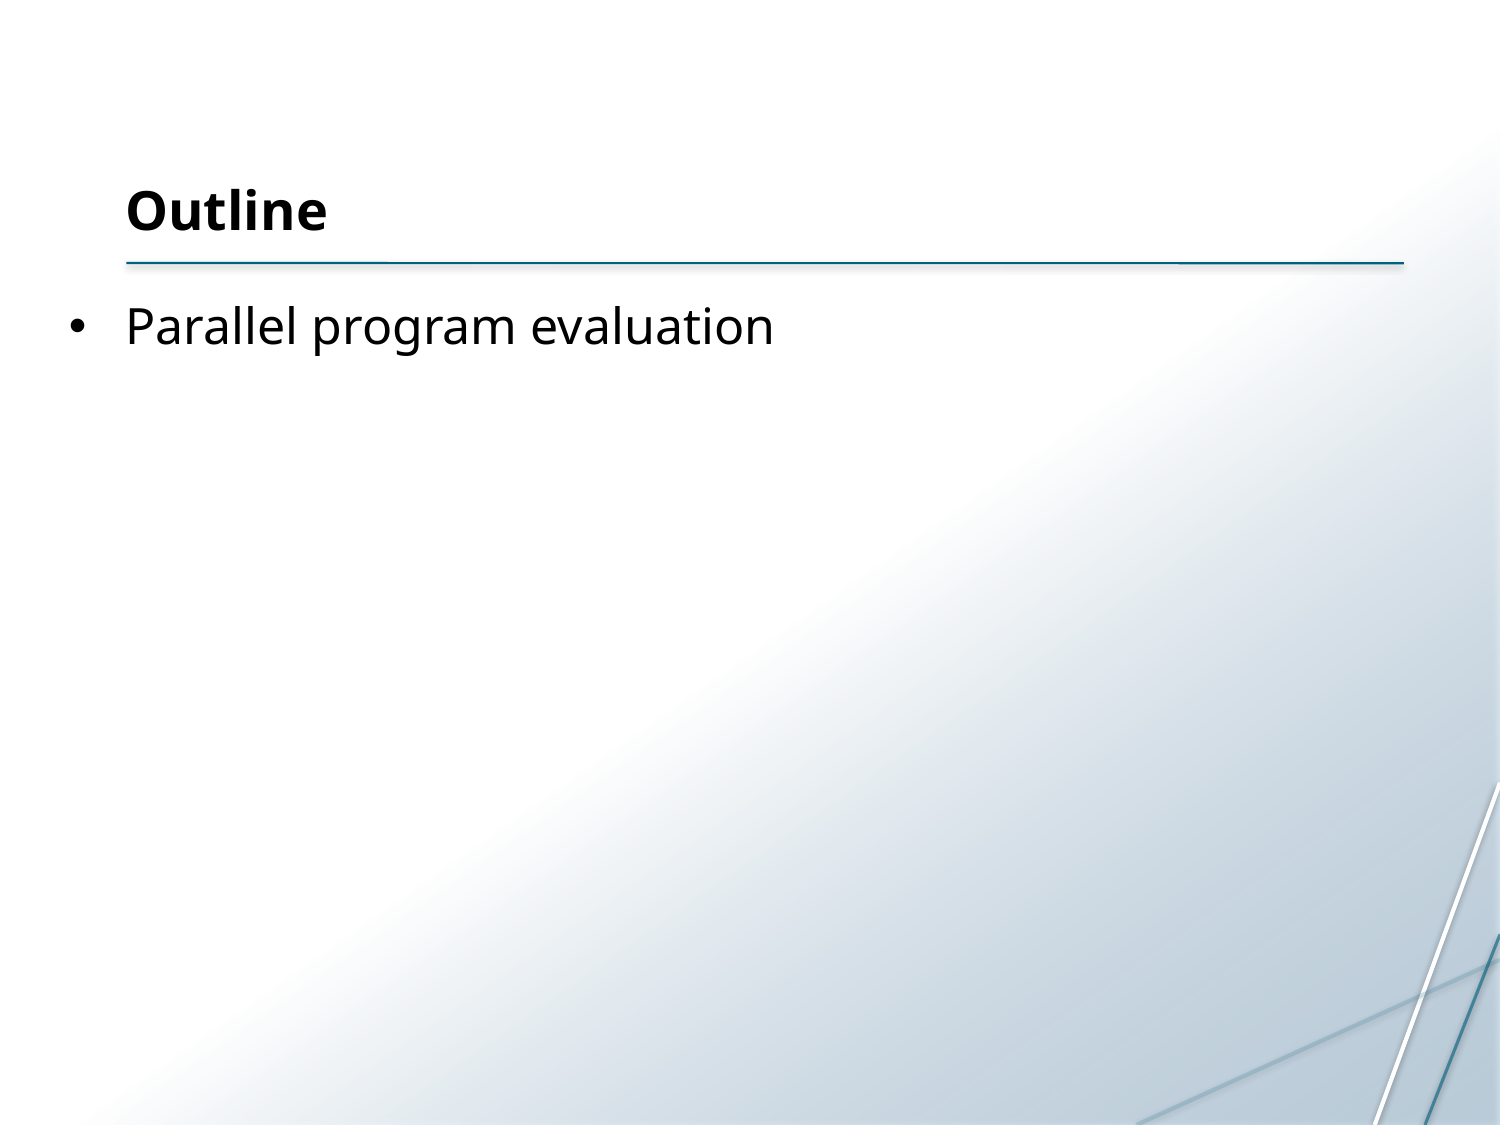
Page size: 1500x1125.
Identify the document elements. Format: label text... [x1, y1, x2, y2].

title Outline [109, 49, 1403, 249]
list Parallel program evaluation [54, 287, 1404, 1005]
